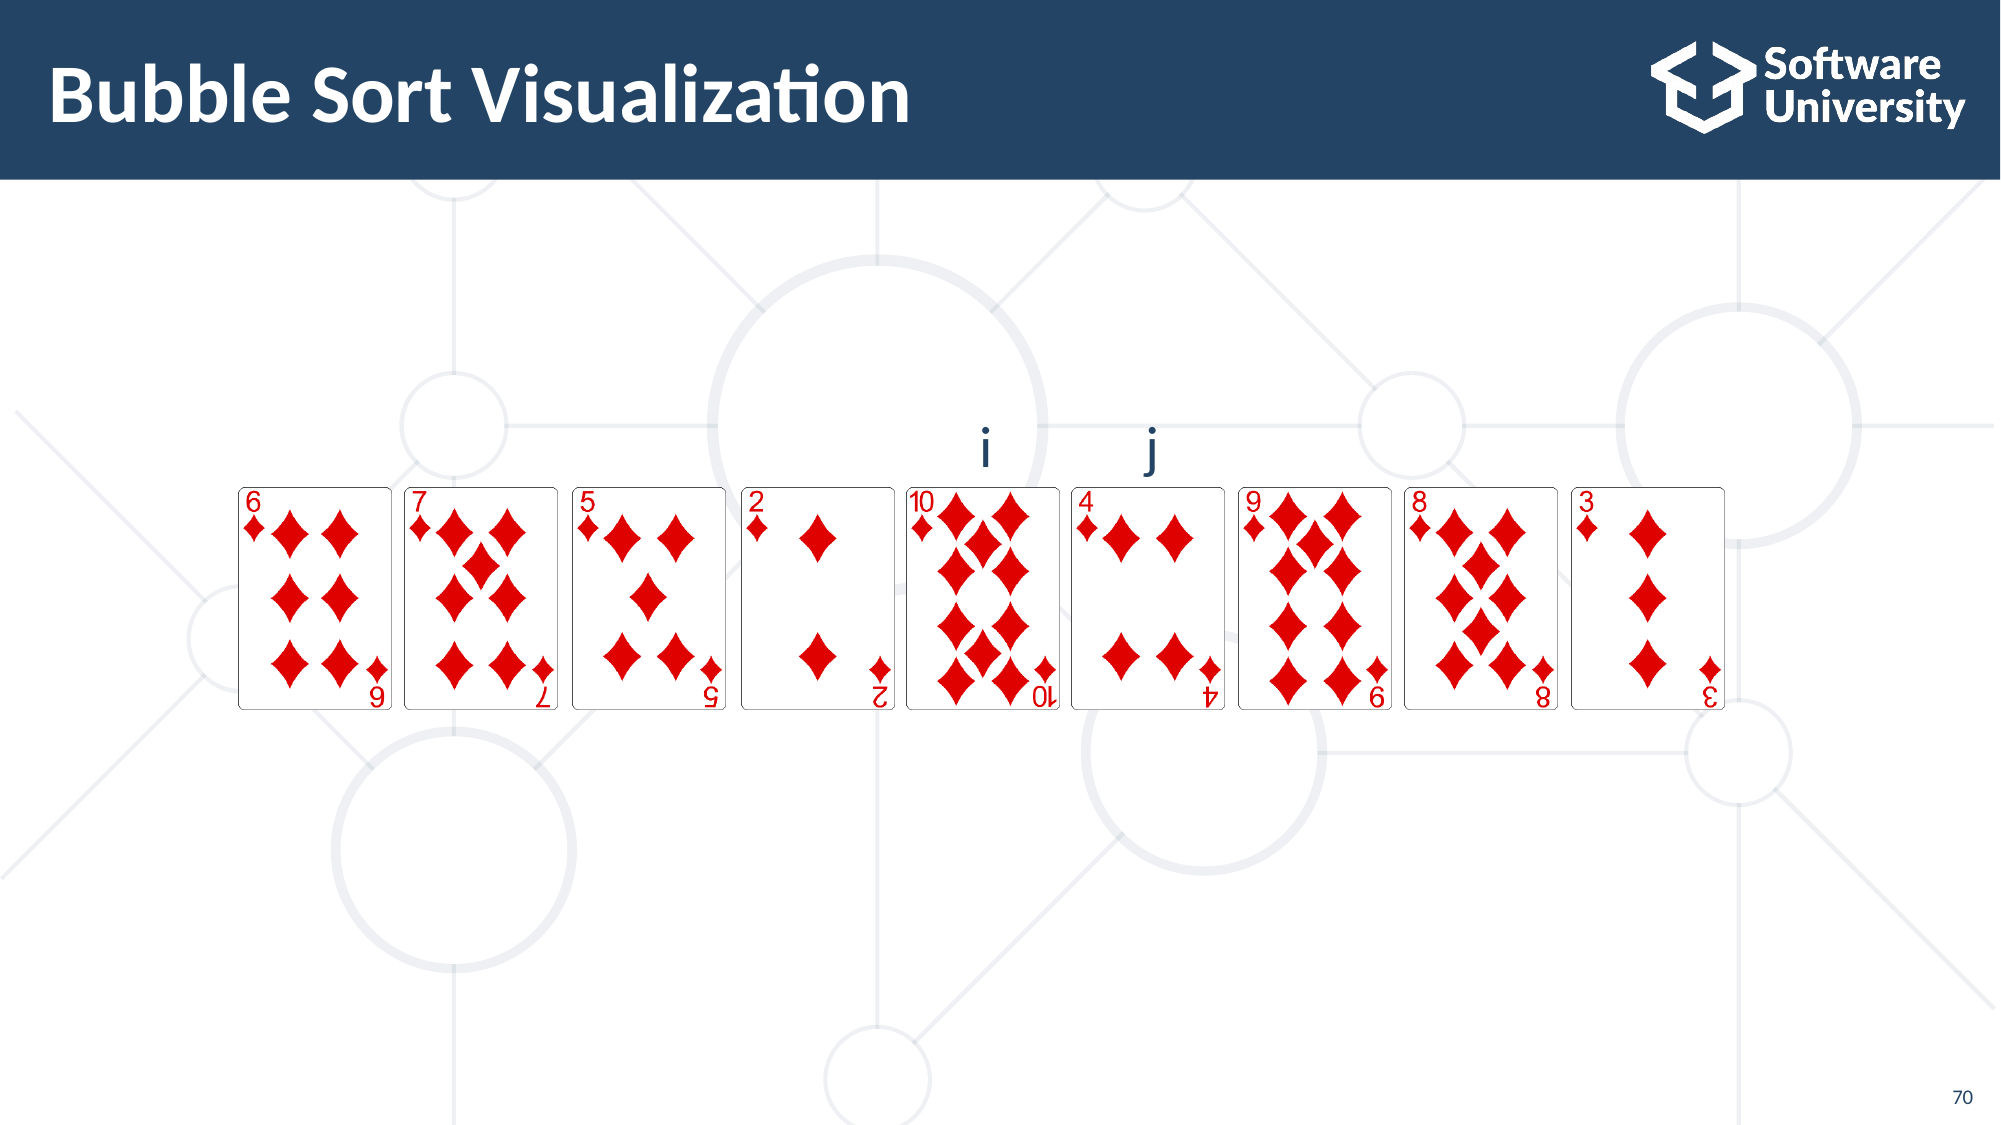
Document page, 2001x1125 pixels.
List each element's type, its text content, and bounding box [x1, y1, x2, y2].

title Bubble Sort Visualization [31, 16, 1625, 162]
picture [906, 487, 1061, 710]
text_box j [1130, 401, 1175, 485]
text_box i [964, 401, 1008, 485]
picture [1238, 487, 1392, 710]
picture [1404, 487, 1558, 710]
picture [1570, 487, 1725, 710]
picture [572, 487, 726, 710]
picture [1651, 41, 1966, 134]
picture [741, 487, 896, 710]
picture [1071, 487, 1226, 710]
picture [237, 487, 392, 710]
slide_number 70 [1927, 1067, 1989, 1117]
picture [404, 487, 558, 710]
